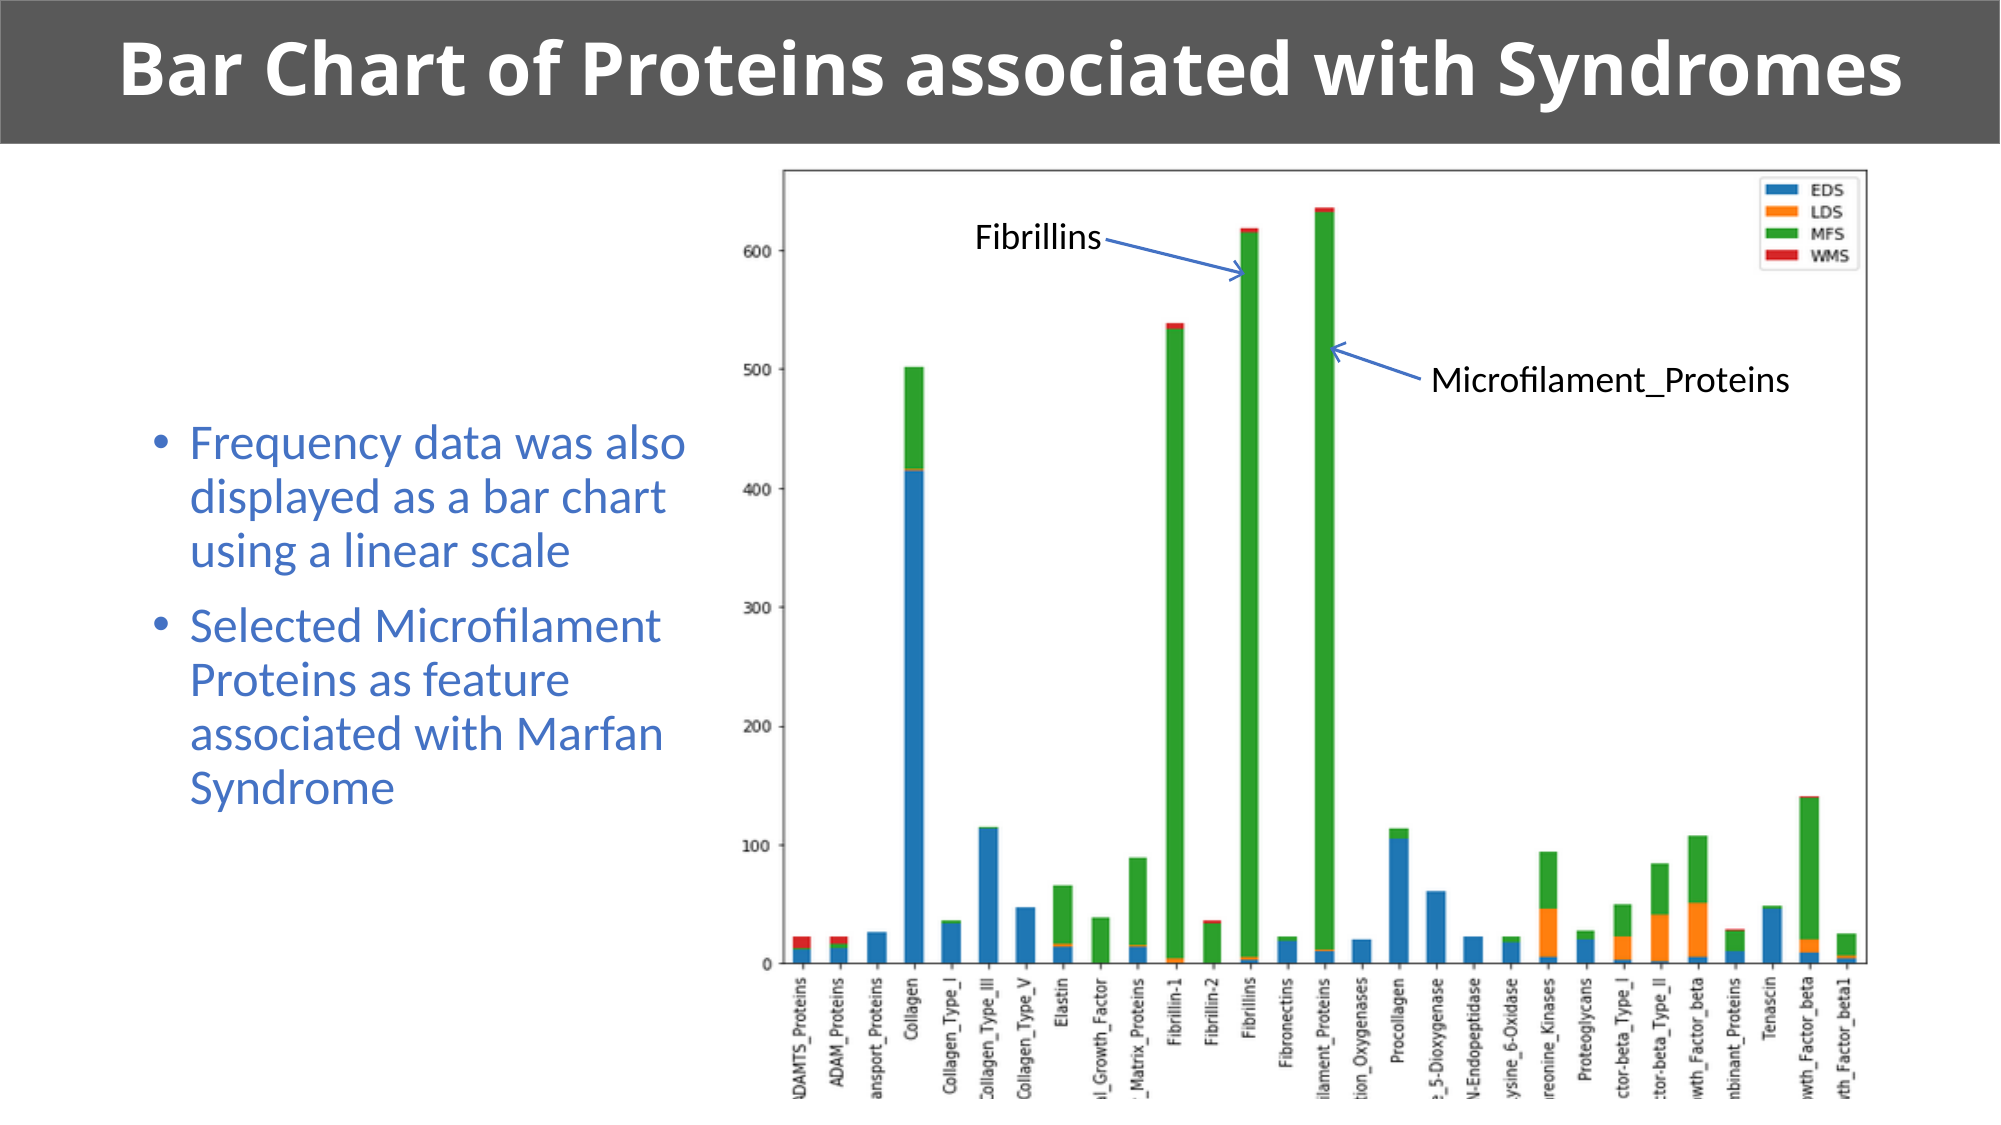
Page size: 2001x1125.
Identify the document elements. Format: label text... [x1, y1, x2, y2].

picture [723, 157, 1924, 1099]
title Bar Chart of Proteins associated with Syndromes [0, 0, 2000, 144]
list Frequency data was also displayed as a bar chart using a linear scale Selected Microfilament Proteins as feature associated with Marfan Syndrome [137, 209, 708, 1024]
text_box [121, 144, 693, 936]
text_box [831, 204, 1830, 409]
